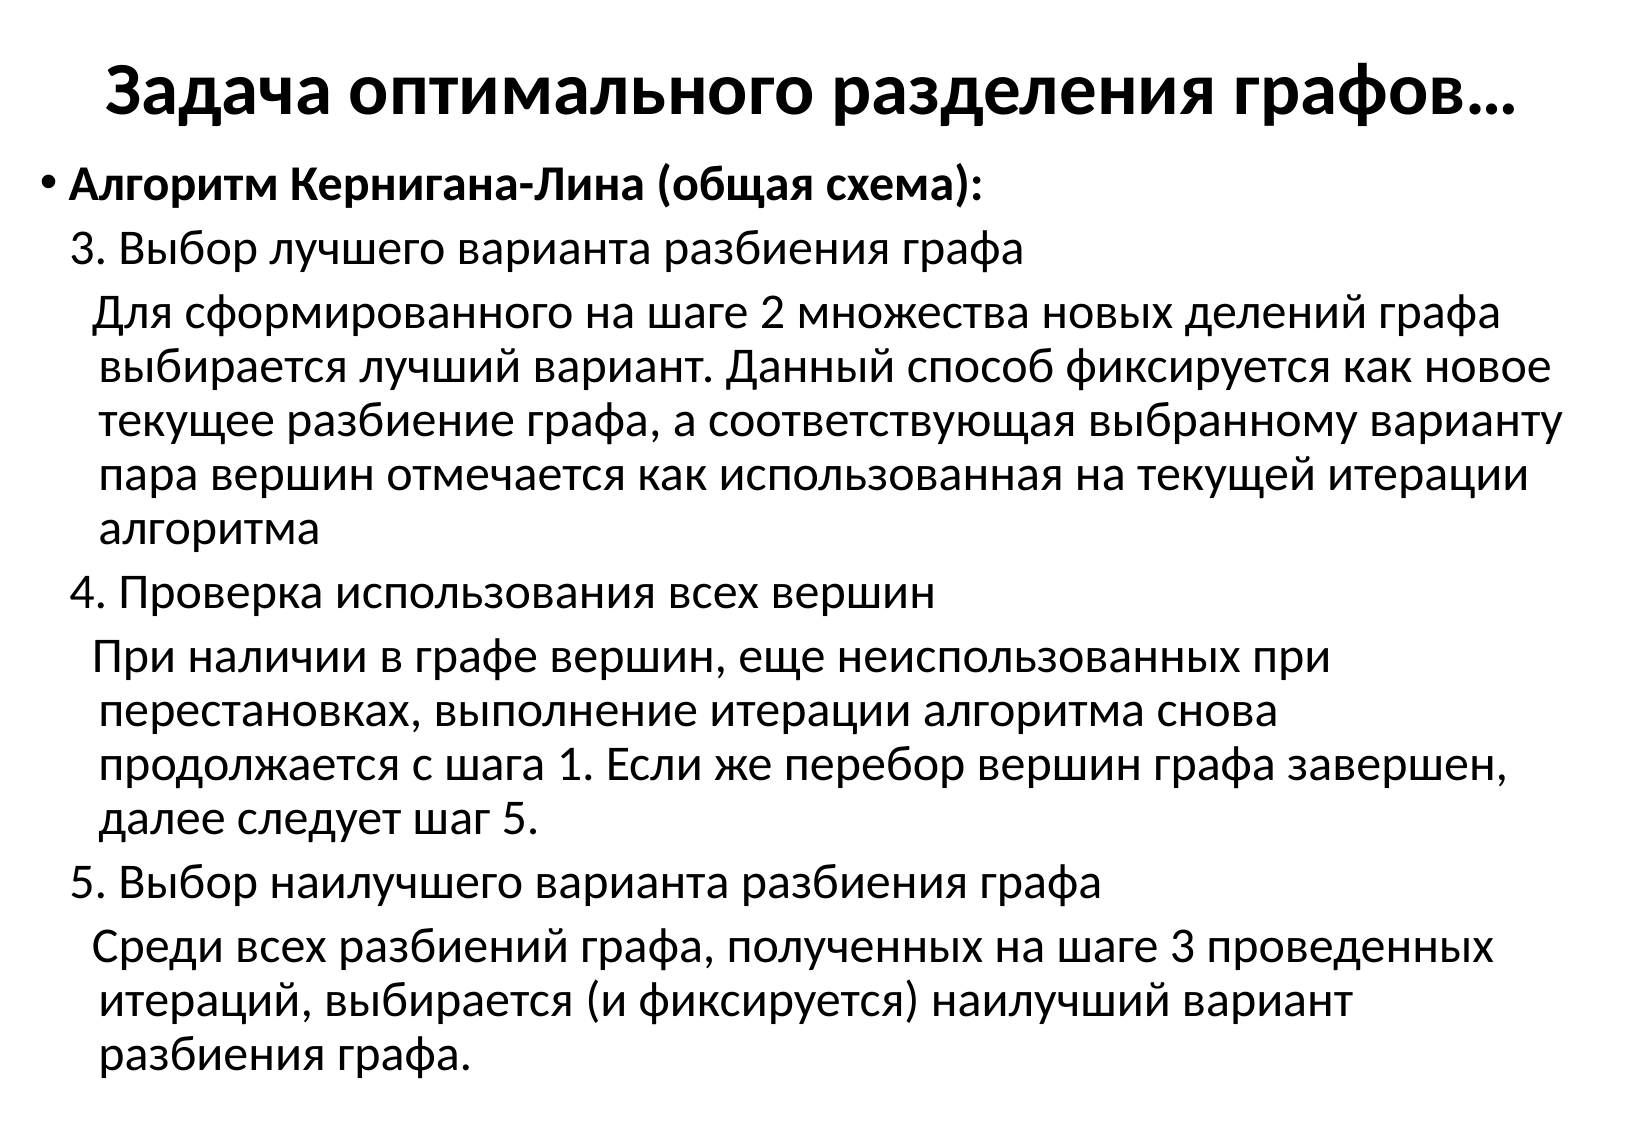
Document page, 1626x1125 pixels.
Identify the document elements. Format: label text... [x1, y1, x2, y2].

list Алгоритм Кернигана-Лина (общая схема): 3. Выбор лучшего варианта разбиения графа Для сформированного на шаге 2 множества новых делений графа выбирается лучший вариант. Данный способ фиксируется как новое текущее разбиение графа, а соответствующая выбранному варианту пара вершин отмечается как использованная на текущей итерации алгоритма 4. Проверка использования всех вершин При наличии в графе вершин, еще неиспользованных при перестановках, выполнение итерации алгоритма снова продолжается с шага 1. Если же перебор вершин графа завершен, далее следует шаг 5. 5. Выбор наилучшего варианта разбиения графа Среди всех разбиений графа, полученных на шаге 3 проведенных итераций, выбирается (и фиксируется) наилучший вариант разбиения графа. [24, 149, 1588, 1101]
title Задача оптимального разделения графов… [80, 44, 1544, 126]
